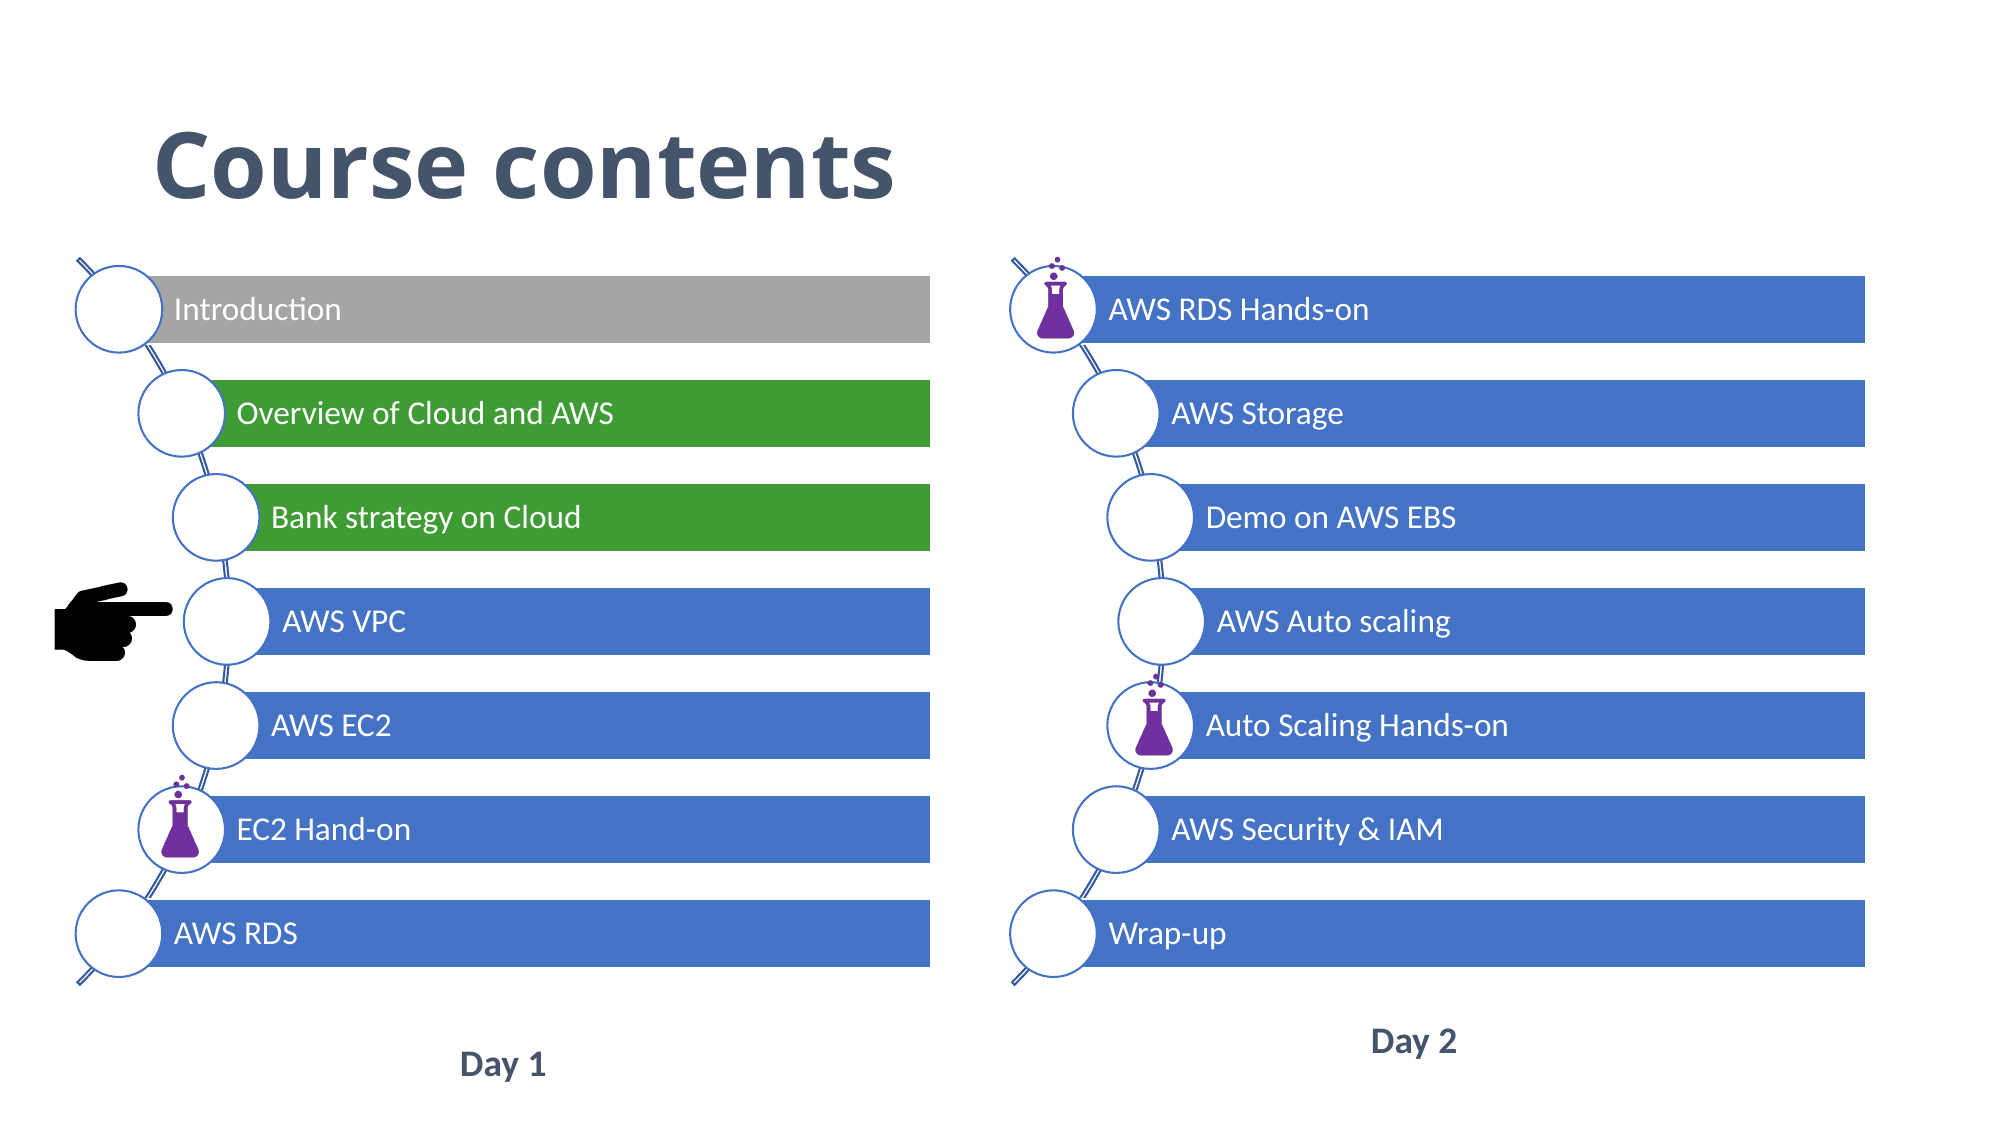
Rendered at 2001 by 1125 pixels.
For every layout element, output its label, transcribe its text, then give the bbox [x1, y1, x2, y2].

title Course contents [137, 59, 1863, 278]
picture [1109, 670, 1199, 759]
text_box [999, 239, 1876, 1004]
picture [135, 771, 225, 861]
text_box Day 2 [1356, 1008, 1473, 1069]
picture [1011, 253, 1100, 342]
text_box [65, 239, 942, 1004]
picture [46, 554, 181, 689]
text_box Day 1 [445, 1031, 562, 1092]
